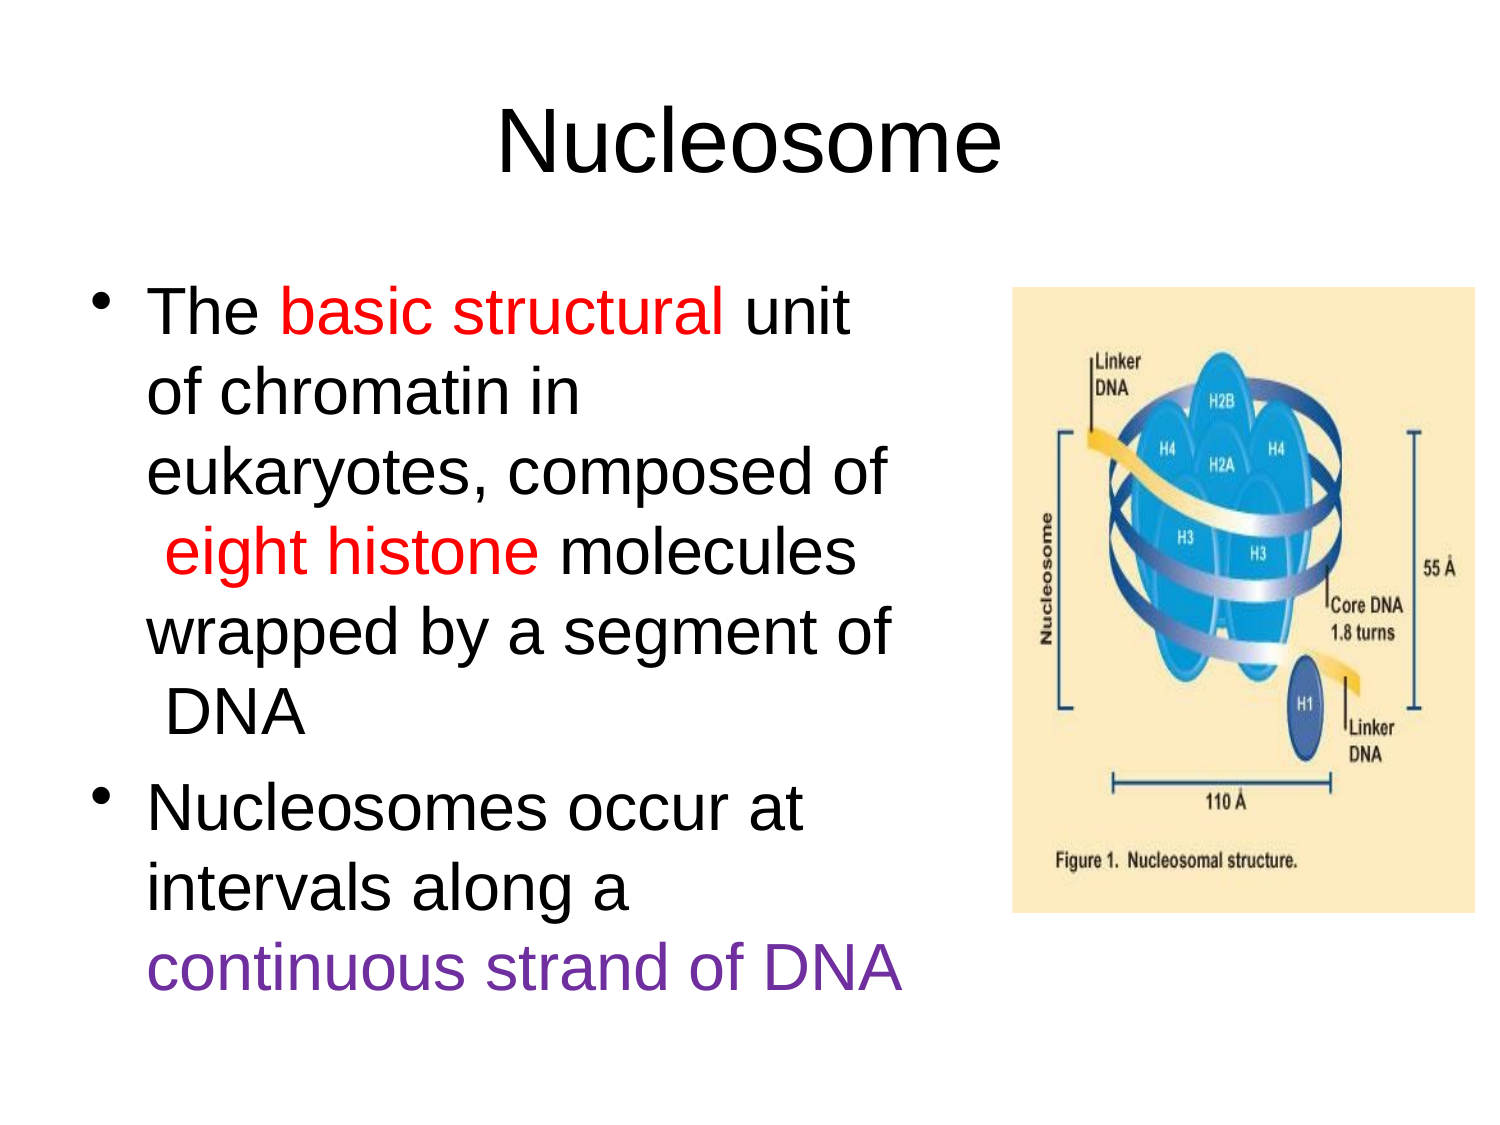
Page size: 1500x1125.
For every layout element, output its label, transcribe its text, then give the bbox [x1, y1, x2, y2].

text_box The basic structural unit of chromatin in eukaryotes, composed of eight histone molecules wrapped by a segment of DNA Nucleosomes occur at intervals along a continuous strand of DNA [87, 266, 907, 1004]
text_box [1012, 287, 1475, 913]
title Nucleosome [493, 79, 1007, 270]
